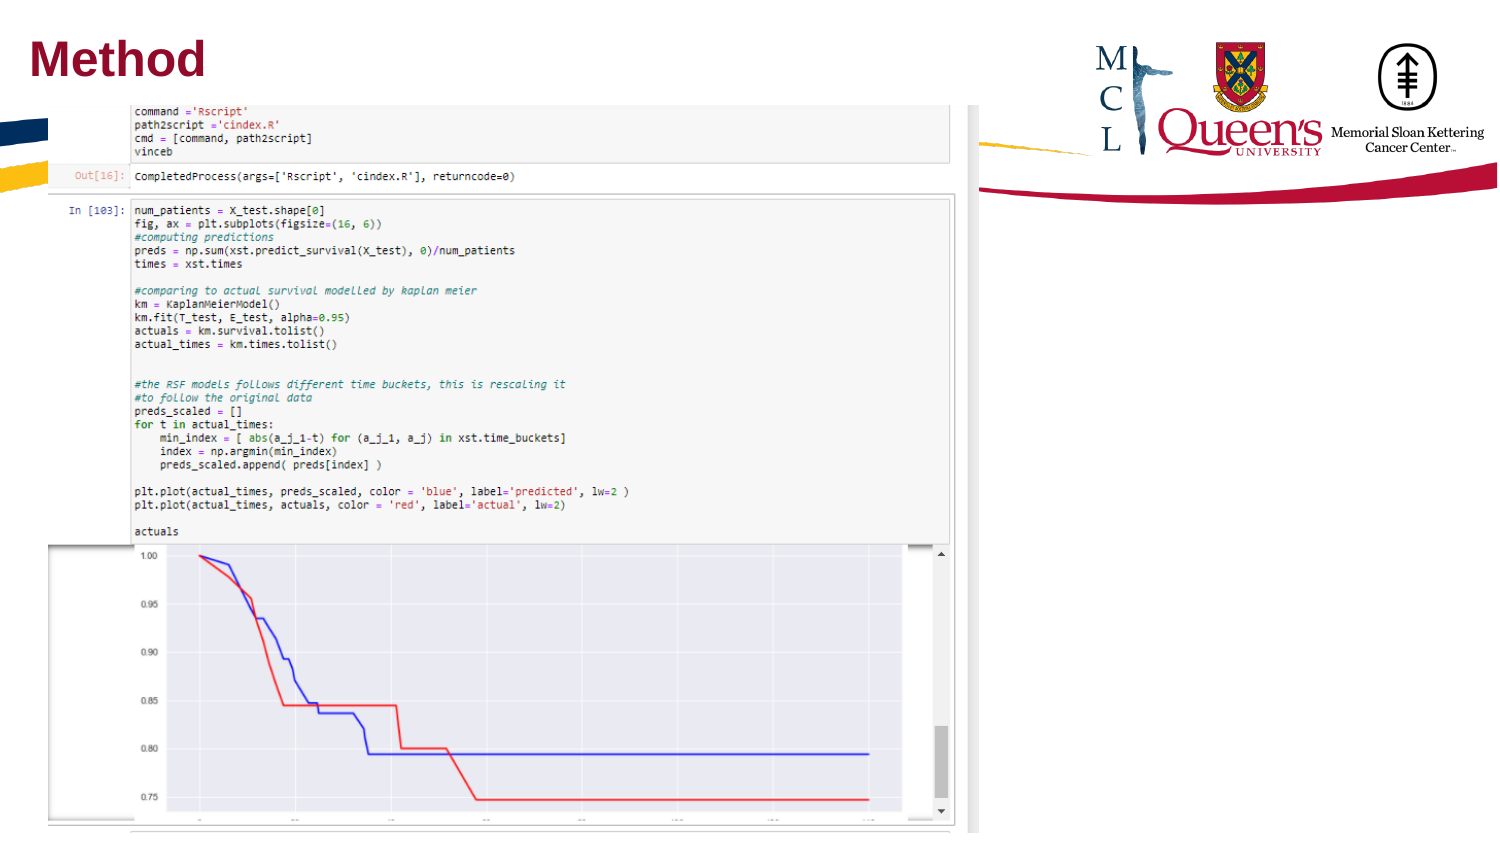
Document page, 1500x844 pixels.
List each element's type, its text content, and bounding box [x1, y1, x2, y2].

picture [1330, 42, 1485, 153]
picture [48, 104, 979, 834]
title Method [29, 0, 1034, 117]
picture [1064, 34, 1203, 173]
